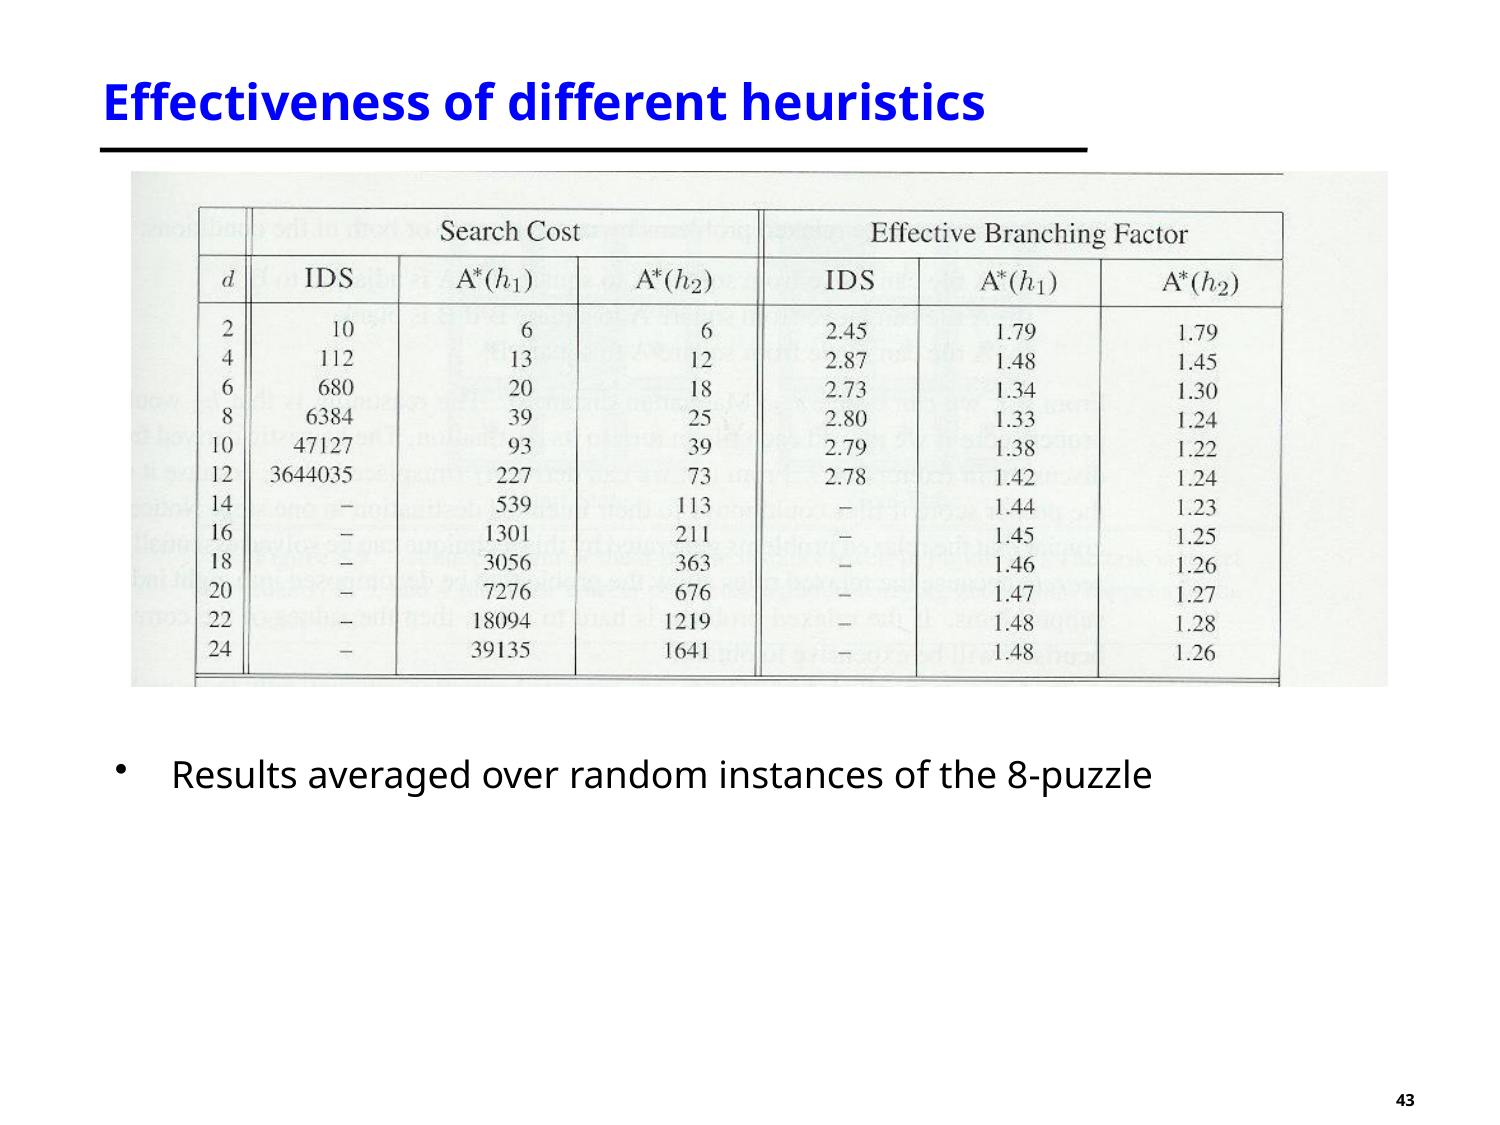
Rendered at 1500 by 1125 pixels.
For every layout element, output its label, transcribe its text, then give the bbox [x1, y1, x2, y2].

title Effectiveness of different heuristics [87, 50, 1363, 150]
list Results averaged over random instances of the 8-puzzle [99, 743, 1388, 1013]
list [131, 171, 1388, 687]
